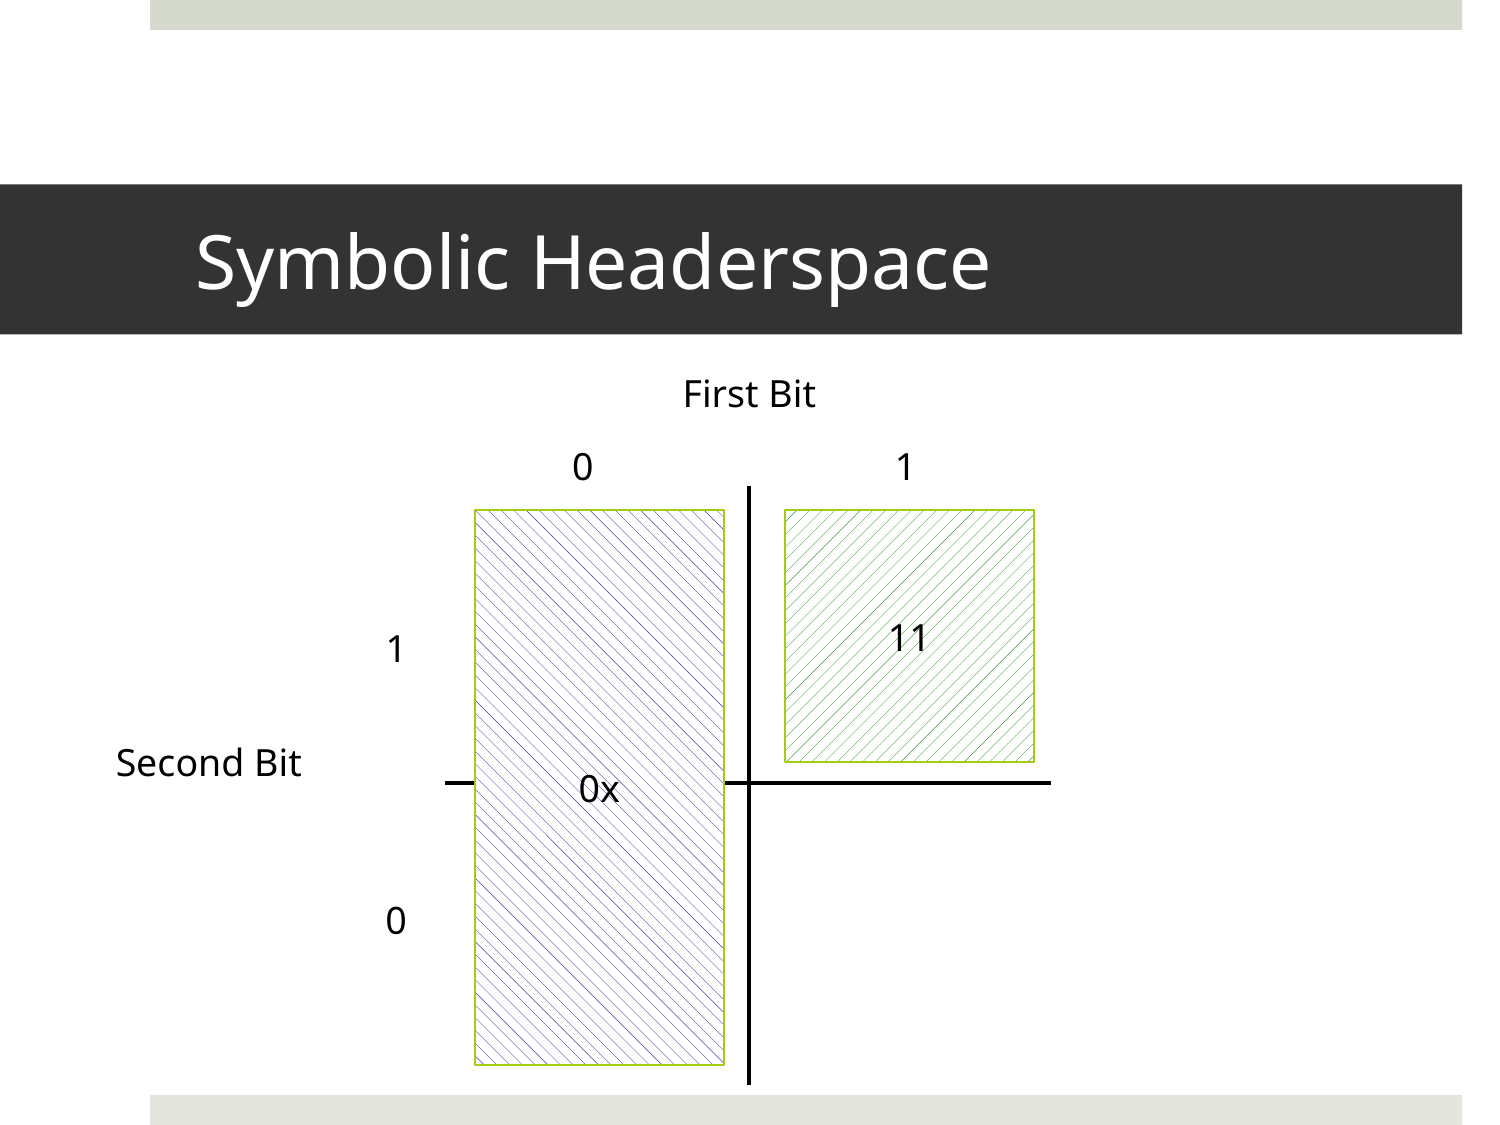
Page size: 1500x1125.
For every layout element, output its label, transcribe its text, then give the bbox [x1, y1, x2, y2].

text_box Second Bit [101, 731, 318, 792]
text_box 0x [474, 509, 725, 782]
text_box First Bit [667, 363, 831, 423]
text_box 0x [474, 784, 725, 1066]
text_box 0 [370, 893, 422, 953]
text_box 0 [557, 435, 609, 496]
text_box 11 [784, 509, 1035, 763]
text_box 1 [370, 617, 423, 678]
text_box 1 [880, 435, 932, 496]
title Symbolic Headerspace [0, 184, 1463, 335]
